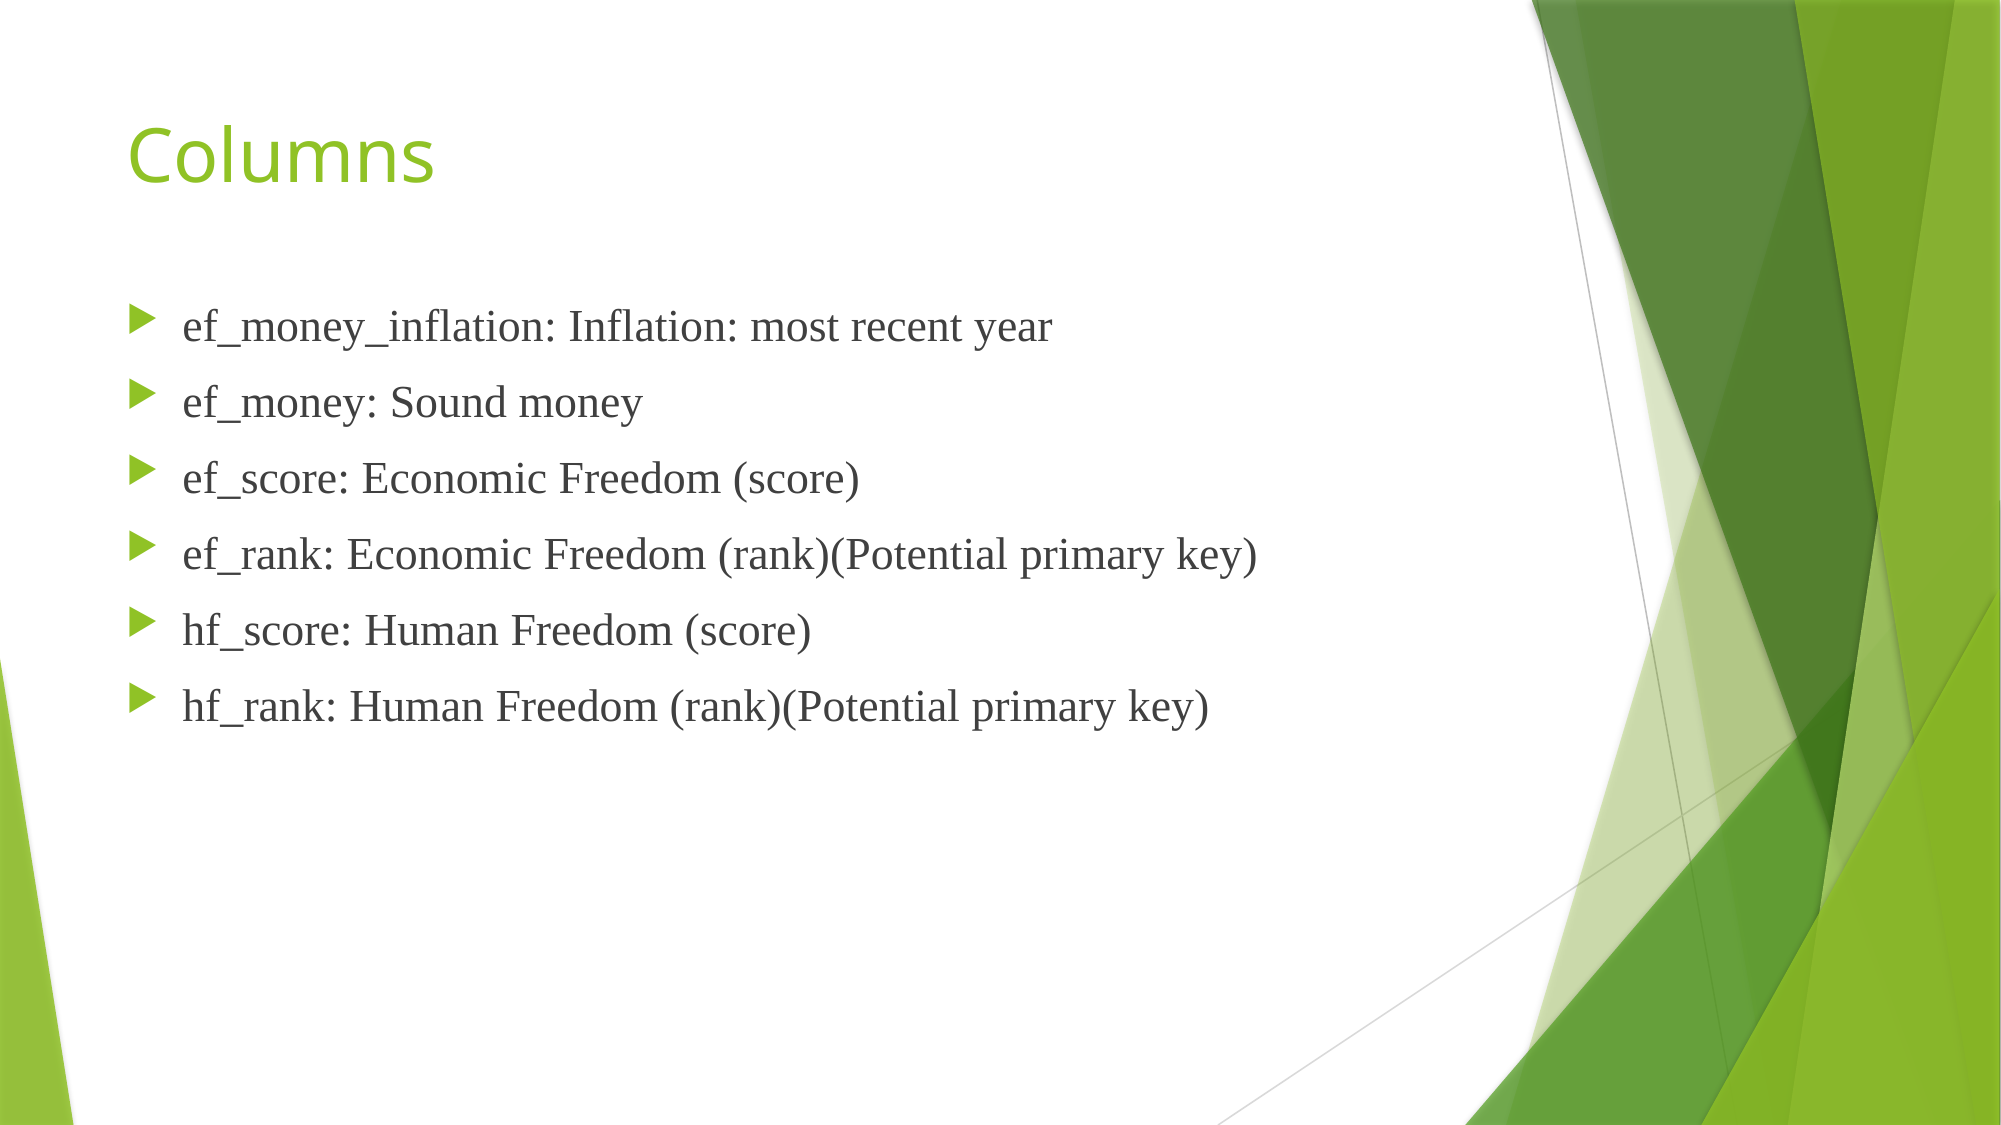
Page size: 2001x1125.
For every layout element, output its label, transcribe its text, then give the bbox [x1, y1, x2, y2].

title Columns [111, 99, 1522, 243]
list ef_money_inflation: Inflation: most recent year ef_money: Sound money ef_score: Economic Freedom (score) ef_rank: Economic Freedom (rank)(Potential primary key) hf_score: Human Freedom (score) hf_rank: Human Freedom (rank)(Potential primary key) [111, 288, 1522, 992]
